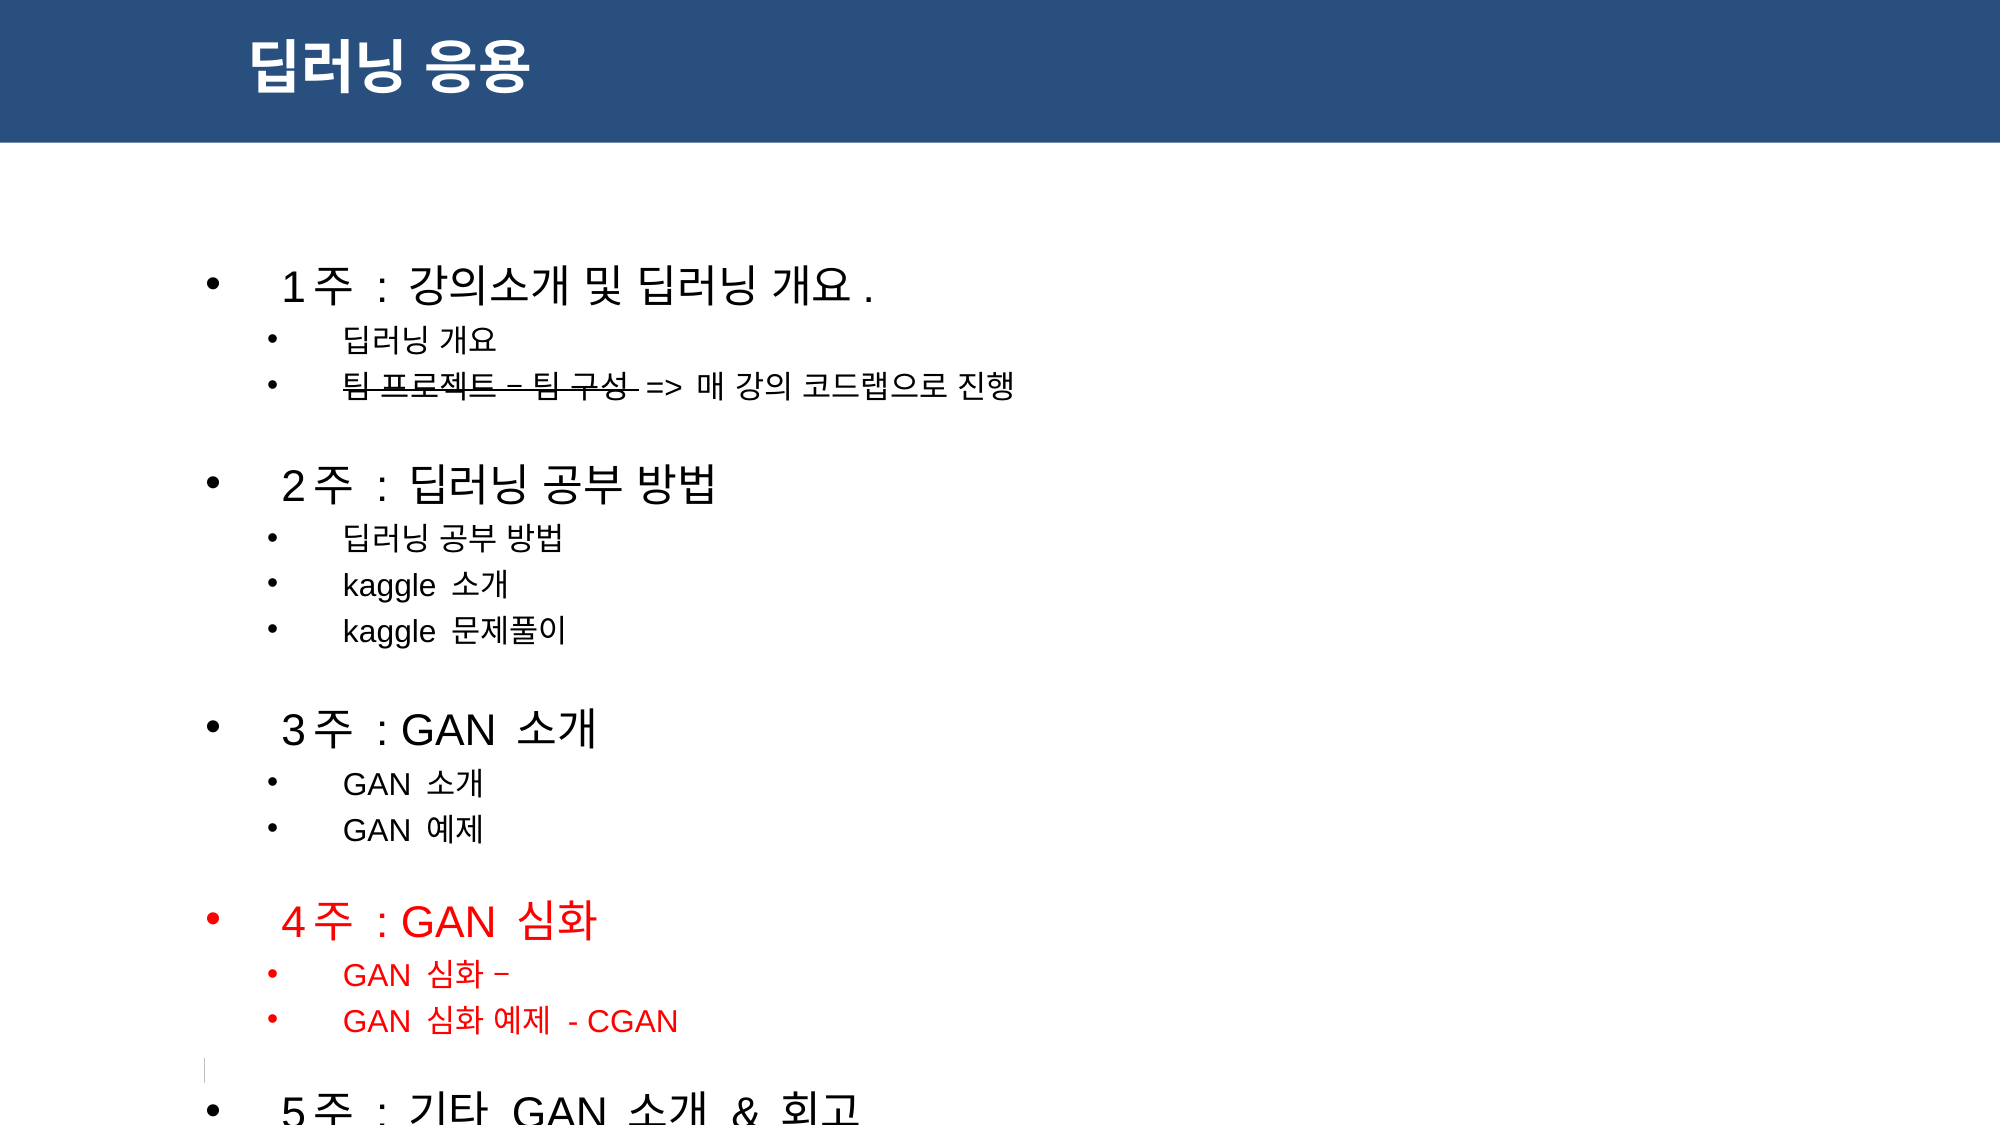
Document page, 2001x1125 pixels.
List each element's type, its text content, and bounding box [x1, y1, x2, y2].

text_box 딥러닝 응용 [21, 22, 758, 108]
text_box 1주 : 강의소개 및 딥러닝 개요. 딥러닝 개요 팀 프로젝트 – 팀 구성 => 매 강의 코드랩으로 진행 2주 : 딥러닝 공부 방법 딥러닝 공부 방법 kaggle 소개 kaggle 문제풀이 3주 : GAN 소개 GAN 소개 GAN 예제 4주 : GAN 심화 GAN 심화 – GAN 심화 예제 - CGAN 5주 : 기타 GAN 소개 & 회고 [111, 242, 1912, 1125]
